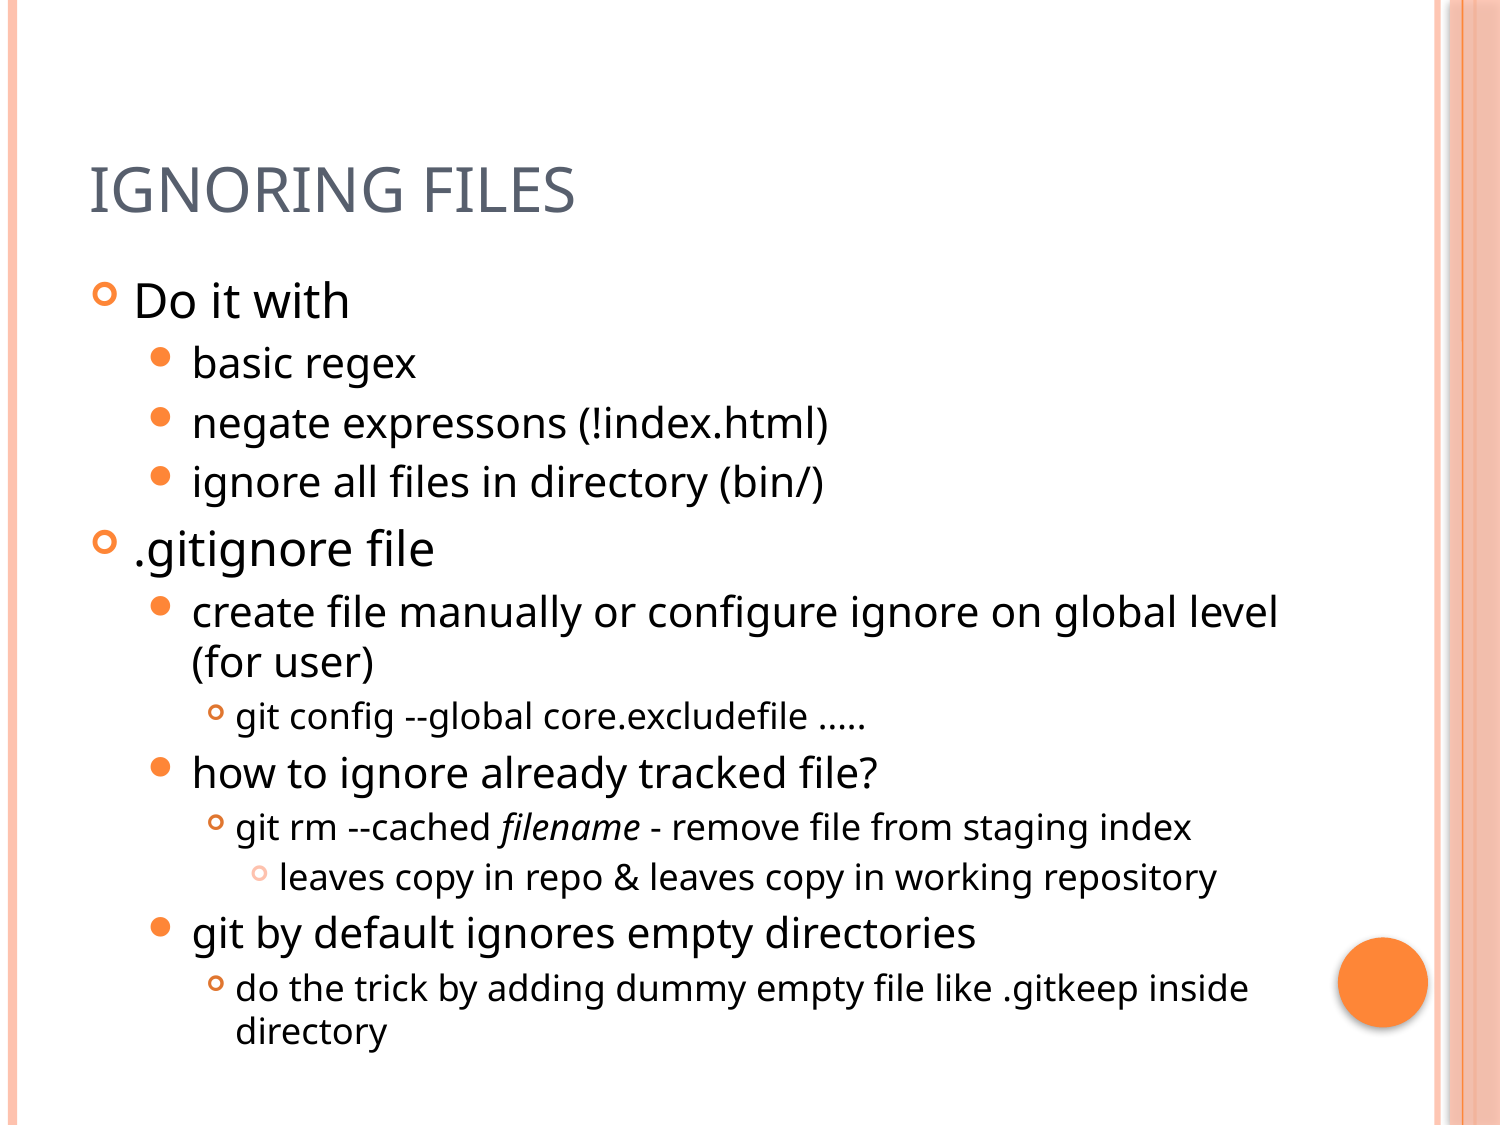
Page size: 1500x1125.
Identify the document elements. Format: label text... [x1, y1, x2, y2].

title Ignoring files [75, 45, 1300, 233]
list Do it with basic regex negate expressons (!index.html) ignore all files in directory (bin/) .gitignore file create file manually or configure ignore on global level (for user) git config --global core.excludefile ..... how to ignore already tracked file? git rm --cached filename - remove file from staging index leaves copy in repo & leaves copy in working repository git by default ignores empty directories do the trick by adding dummy empty file like .gitkeep inside directory [75, 262, 1300, 1062]
